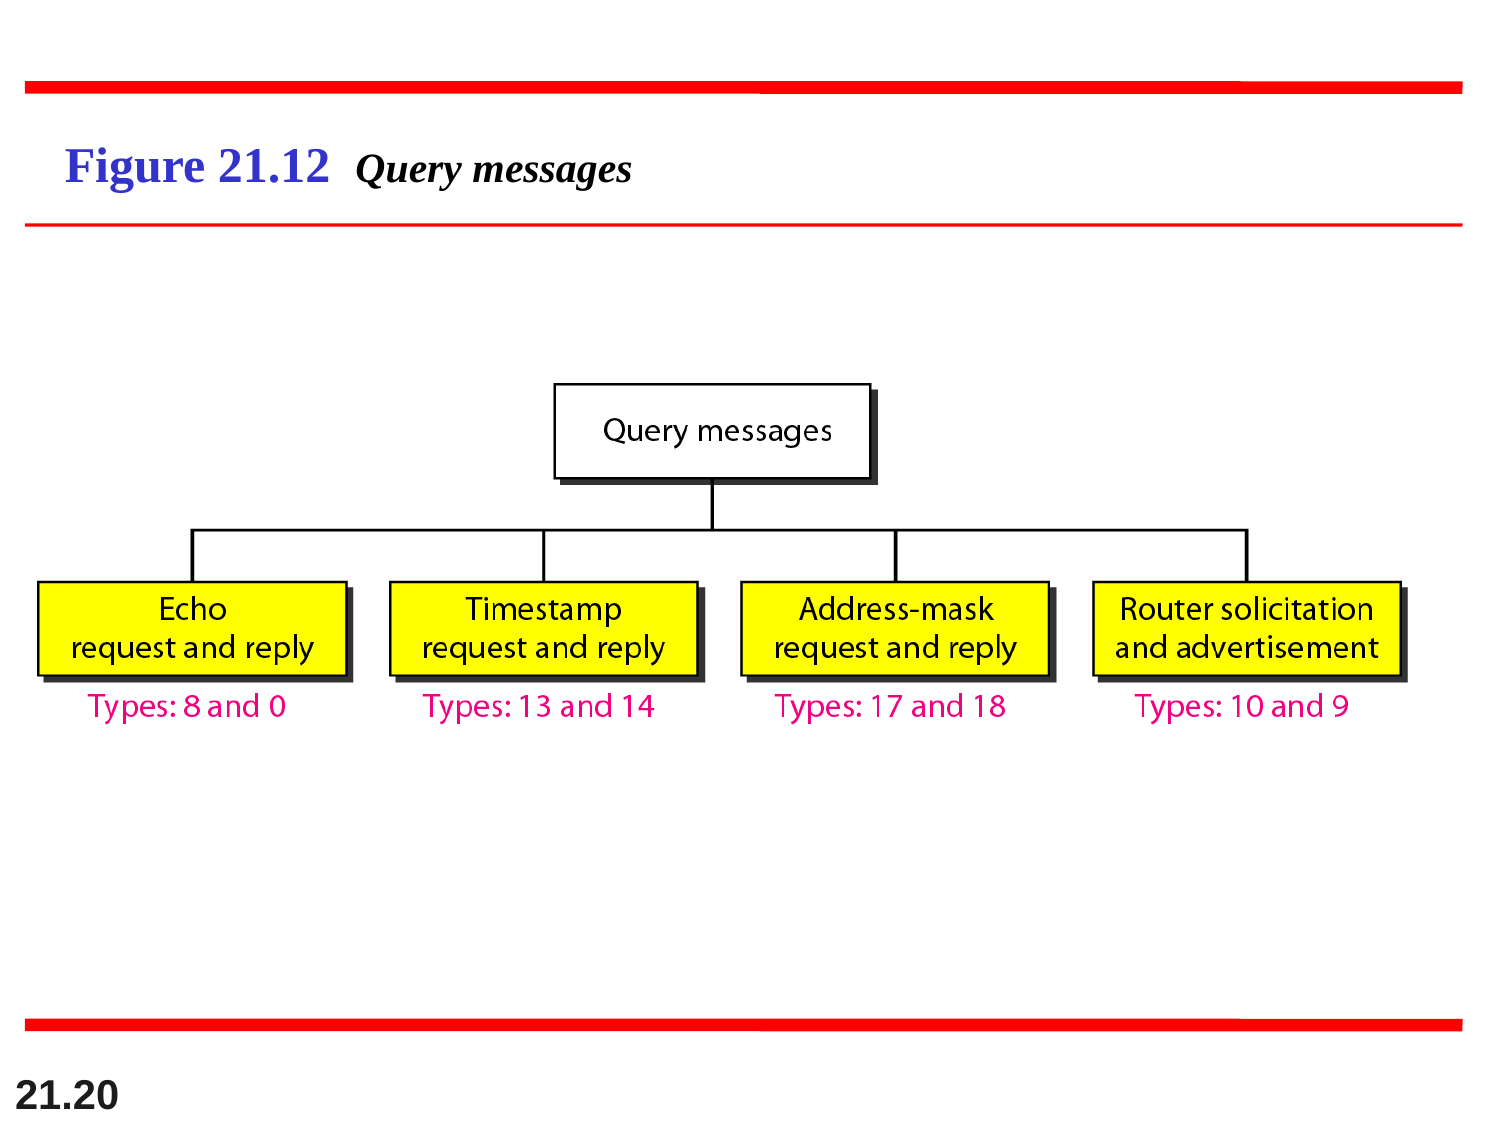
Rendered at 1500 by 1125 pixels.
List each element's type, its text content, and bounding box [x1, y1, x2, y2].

text_box Figure 21.12 Query messages [50, 124, 648, 200]
picture [37, 383, 1408, 725]
slide_number 21.20 [0, 1050, 313, 1125]
